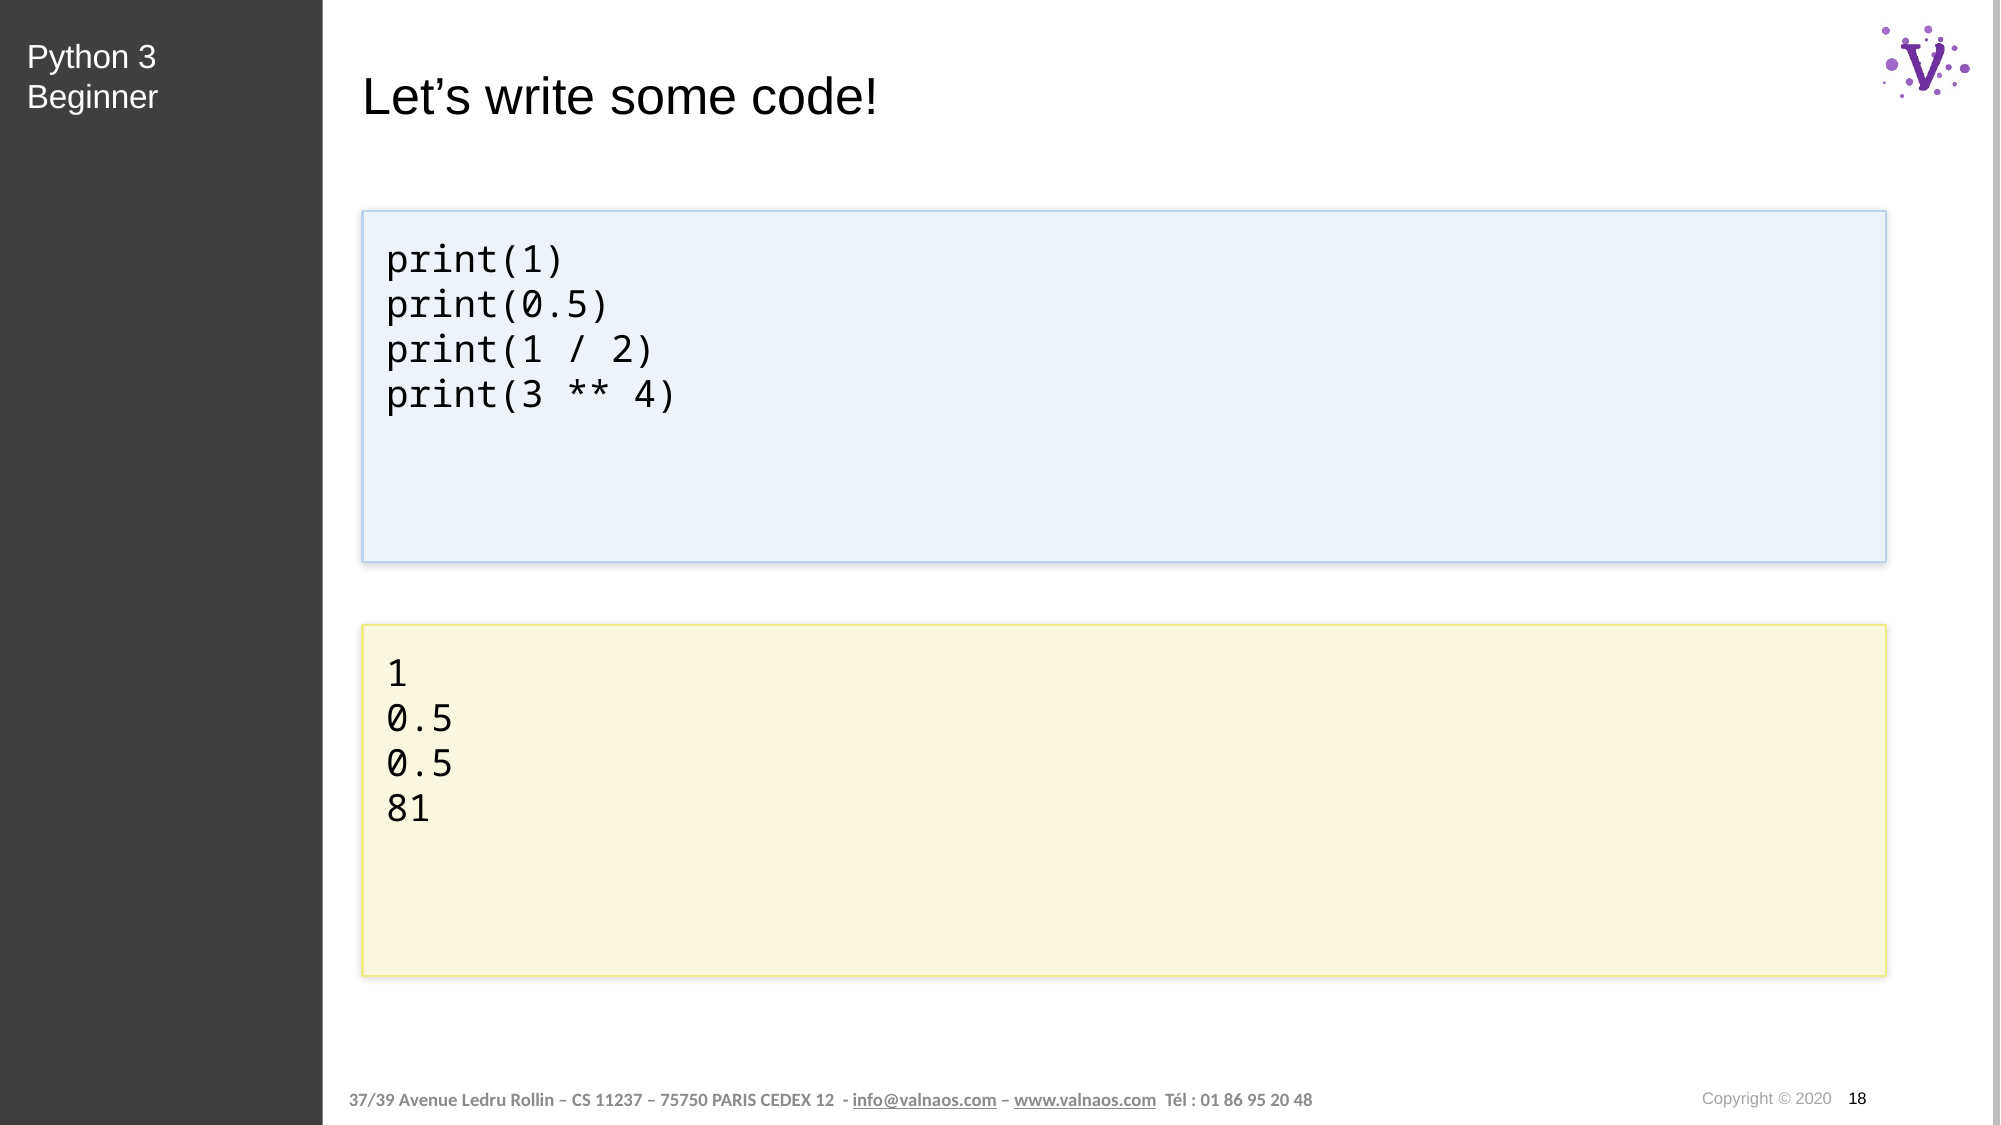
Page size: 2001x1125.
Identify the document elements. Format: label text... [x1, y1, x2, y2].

slide_number Copyright © 2020 18 [1700, 1087, 1959, 1108]
list 1 0.5 0.5 81 [361, 624, 1887, 977]
picture [1871, 18, 1979, 106]
title Let’s write some code! [362, 62, 1872, 126]
list print(1) print(0.5) print(1 / 2) print(3 ** 4) [361, 210, 1887, 563]
text_box Python 3 Beginner [24, 35, 297, 116]
